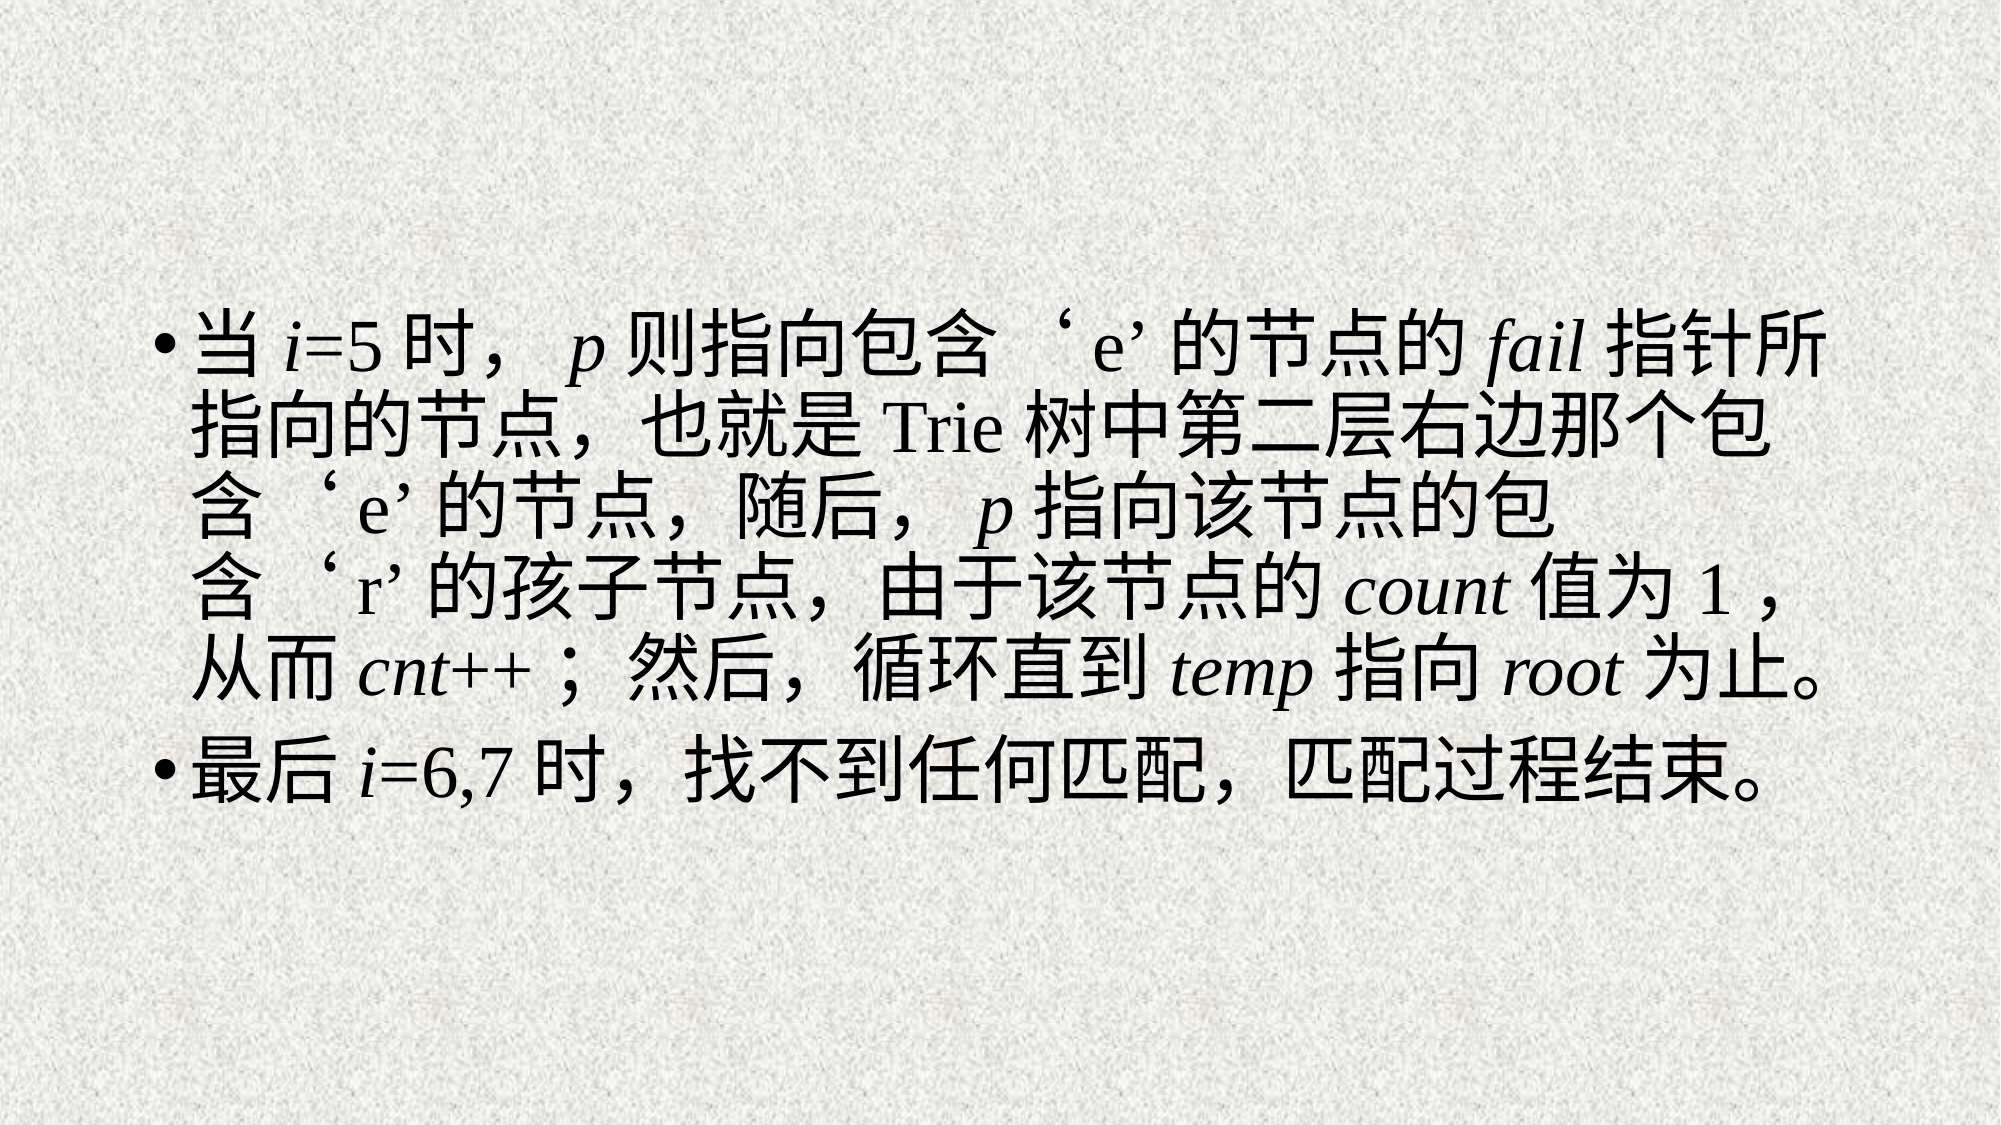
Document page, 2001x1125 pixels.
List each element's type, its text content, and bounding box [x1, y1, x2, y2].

picture [0, 0, 2001, 1125]
list 当i=5时，p则指向包含‘e’的节点的fail指针所指向的节点，也就是Trie树中第二层右边那个包含‘e’的节点，随后，p指向该节点的包含‘r’的孩子节点，由于该节点的count值为1，从而cnt++；然后，循环直到temp指向root为止。 最后i=6,7时，找不到任何匹配，匹配过程结束。 [137, 299, 1863, 1014]
